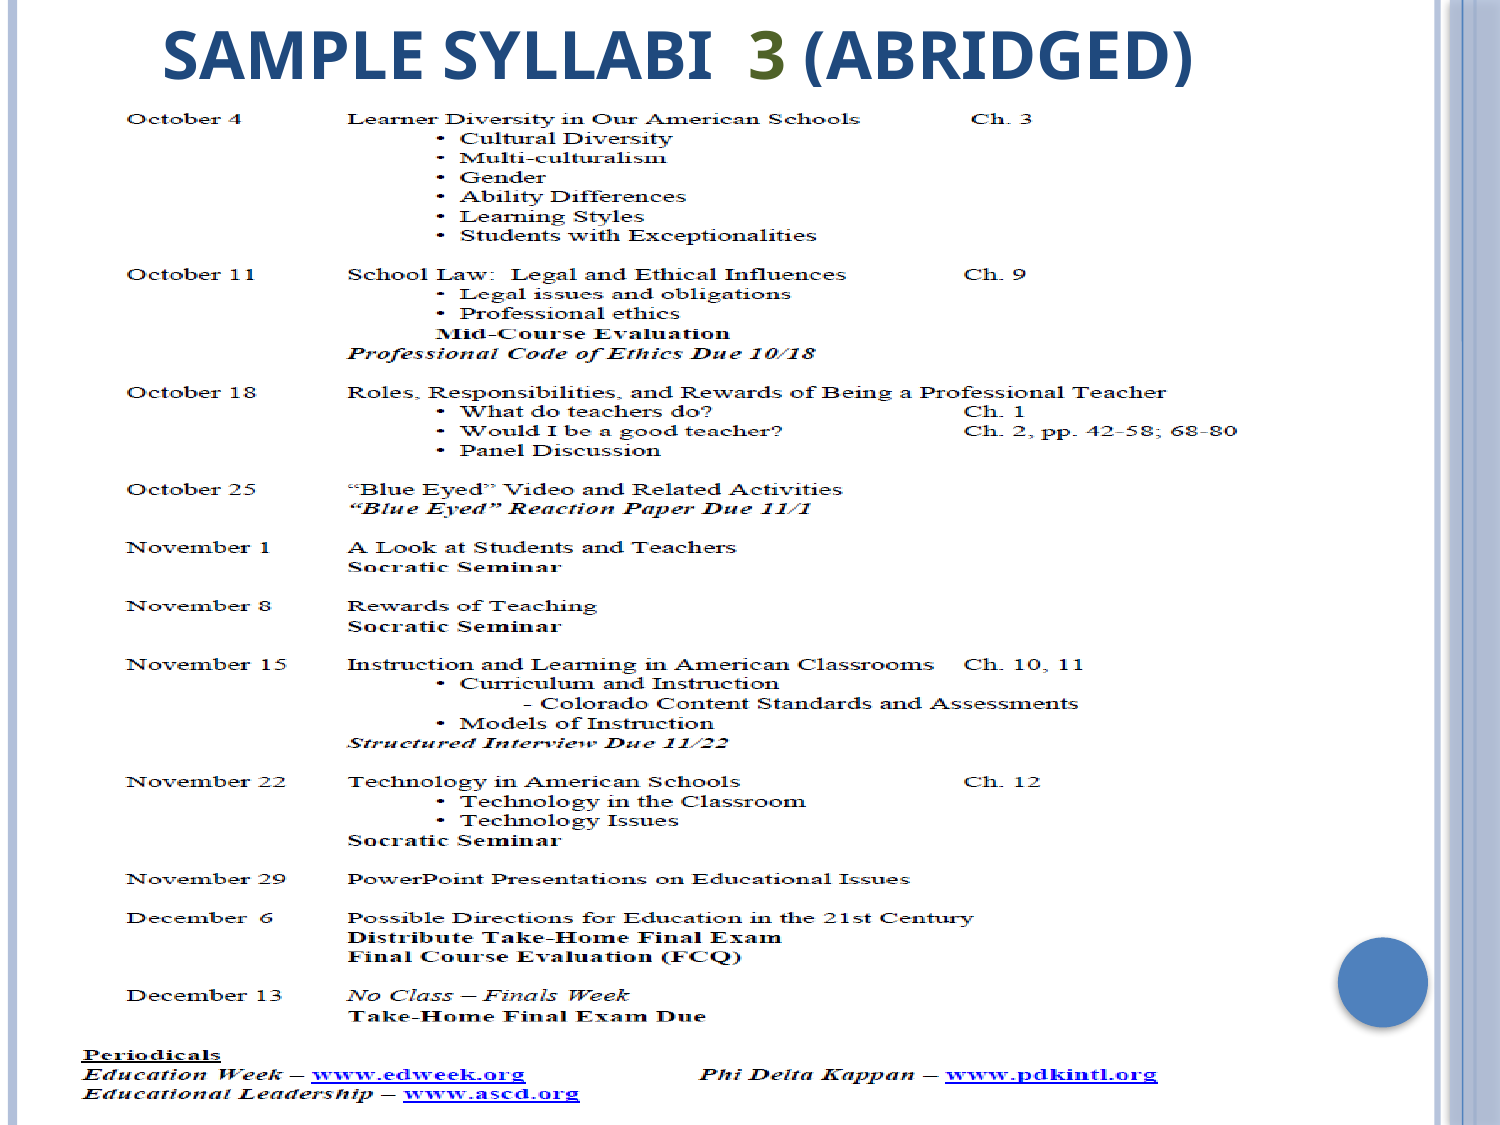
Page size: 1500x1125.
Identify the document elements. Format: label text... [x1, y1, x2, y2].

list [49, 86, 1313, 1125]
title Sample Syllabi 3 (Abridged) [75, 0, 1300, 83]
